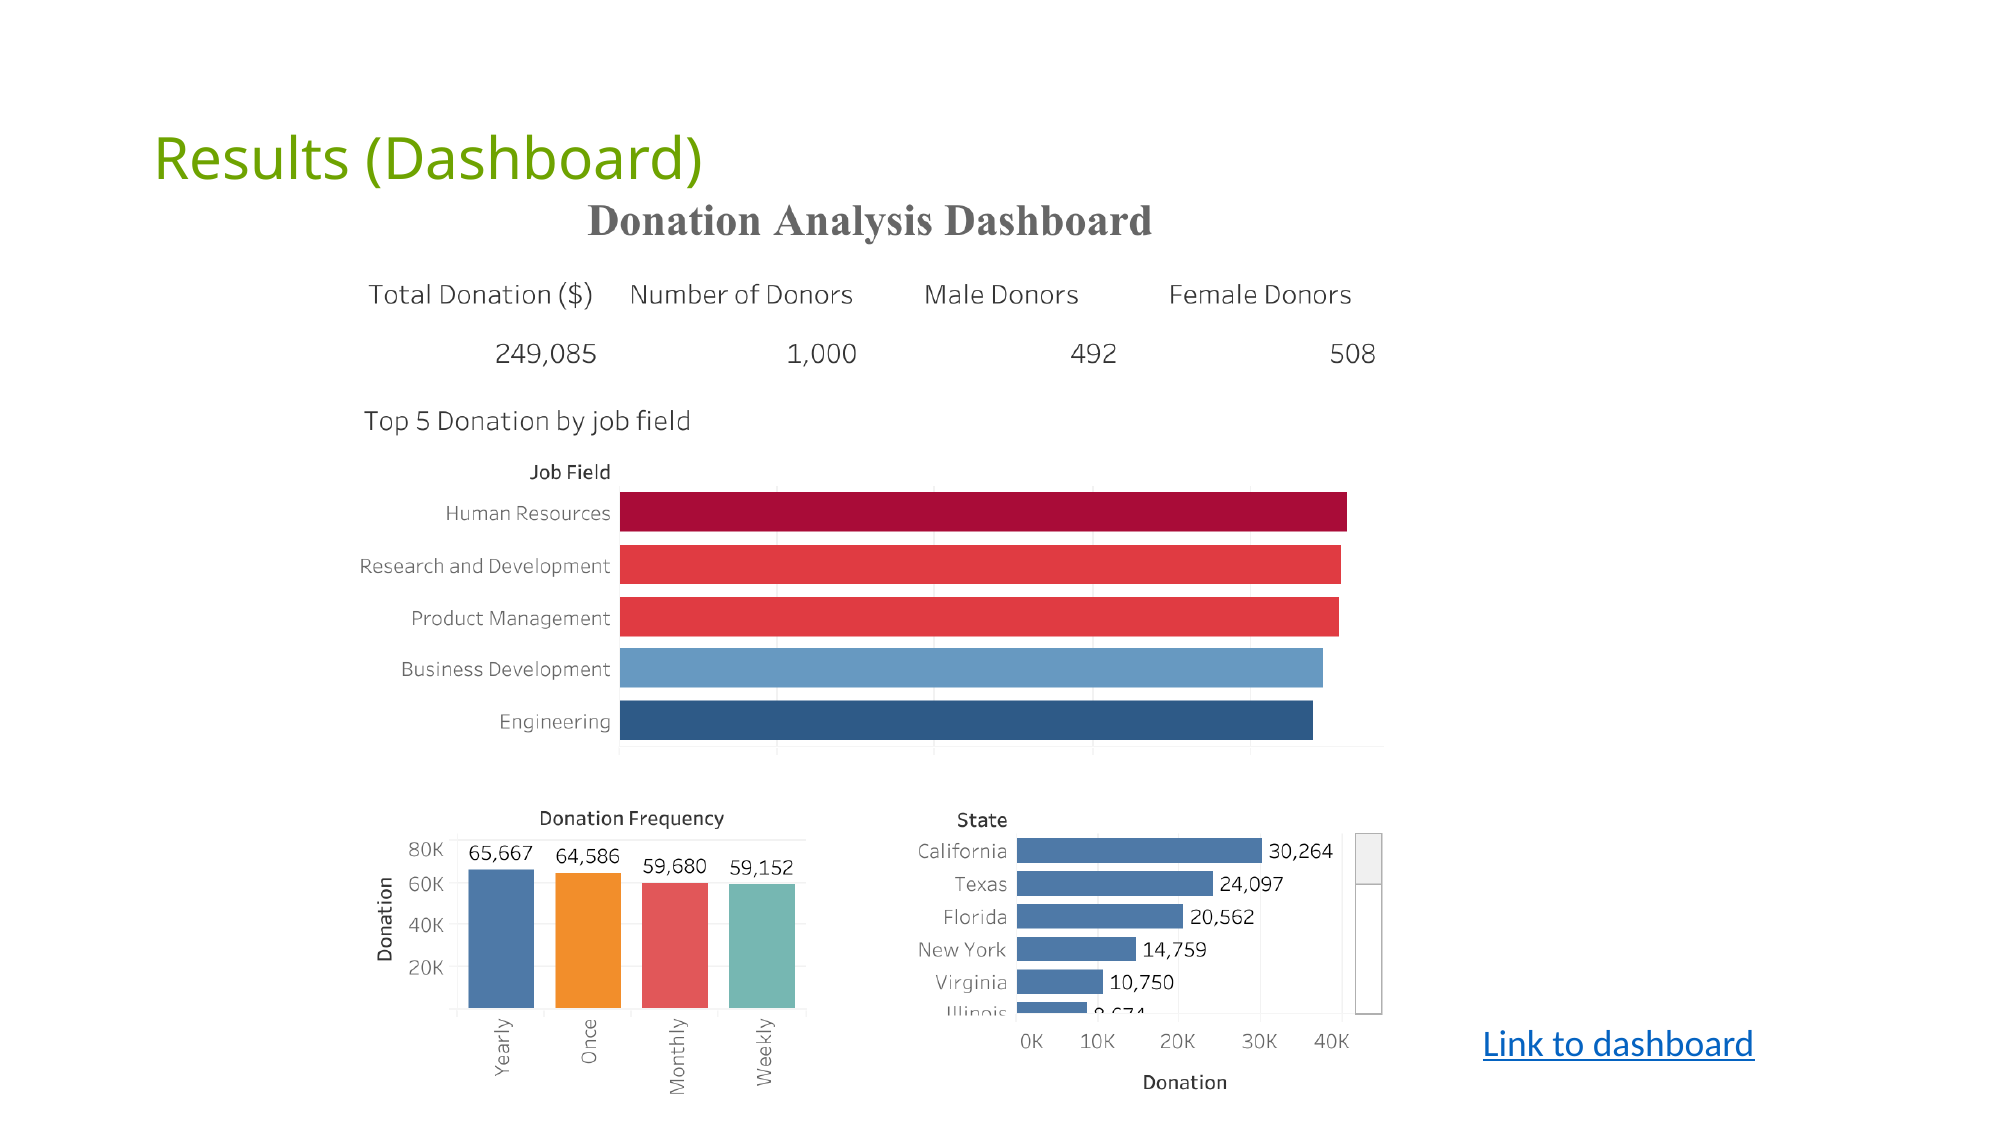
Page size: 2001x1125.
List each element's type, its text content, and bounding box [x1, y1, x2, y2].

picture [337, 167, 1401, 1125]
text_box Results (Dashboard) [138, 114, 718, 199]
text_box Link to dashboard [1468, 1011, 1809, 1072]
